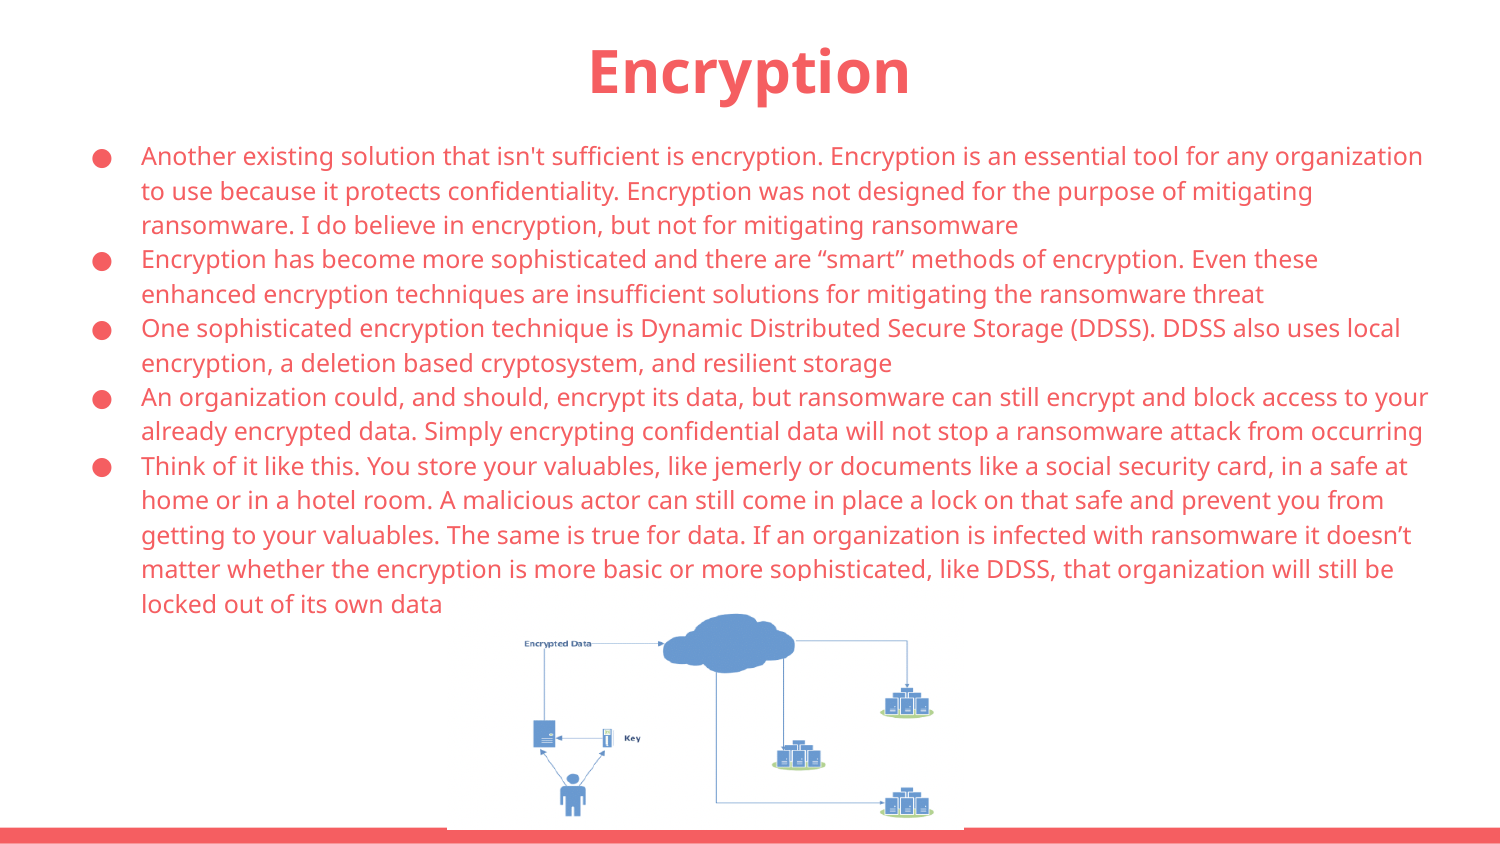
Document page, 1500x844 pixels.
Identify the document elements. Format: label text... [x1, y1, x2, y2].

picture [447, 581, 964, 830]
title Encryption [51, 18, 1449, 121]
list Another existing solution that isn't sufficient is encryption. Encryption is an essential tool for any organization to use because it protects confidentiality. Encryption was not designed for the purpose of mitigating ransomware. I do believe in encryption, but not for mitigating ransomware Encryption has become more sophisticated and there are “smart” methods of encryption. Even these enhanced encryption techniques are insufficient solutions for mitigating the ransomware threat One sophisticated encryption technique is Dynamic Distributed Secure Storage (DDSS). DDSS also uses local encryption, a deletion based cryptosystem, and resilient storage An organization could, and should, encrypt its data, but ransomware can still encrypt and block access to your already encrypted data. Simply encrypting confidential data will not stop a ransomware attack from occurring Think of it like this. You store your valuables, like jemerly or documents like a social security card, in a safe at home or in a hotel room. A malicious actor can still come in place a lock on that safe and prevent you from getting to your valuables. The same is true for data. If an organization is infected with ransomware it doesn’t matter whether the encryption is more basic or more sophisticated, like DDSS, that organization will still be locked out of its own data or systems [51, 121, 1449, 682]
